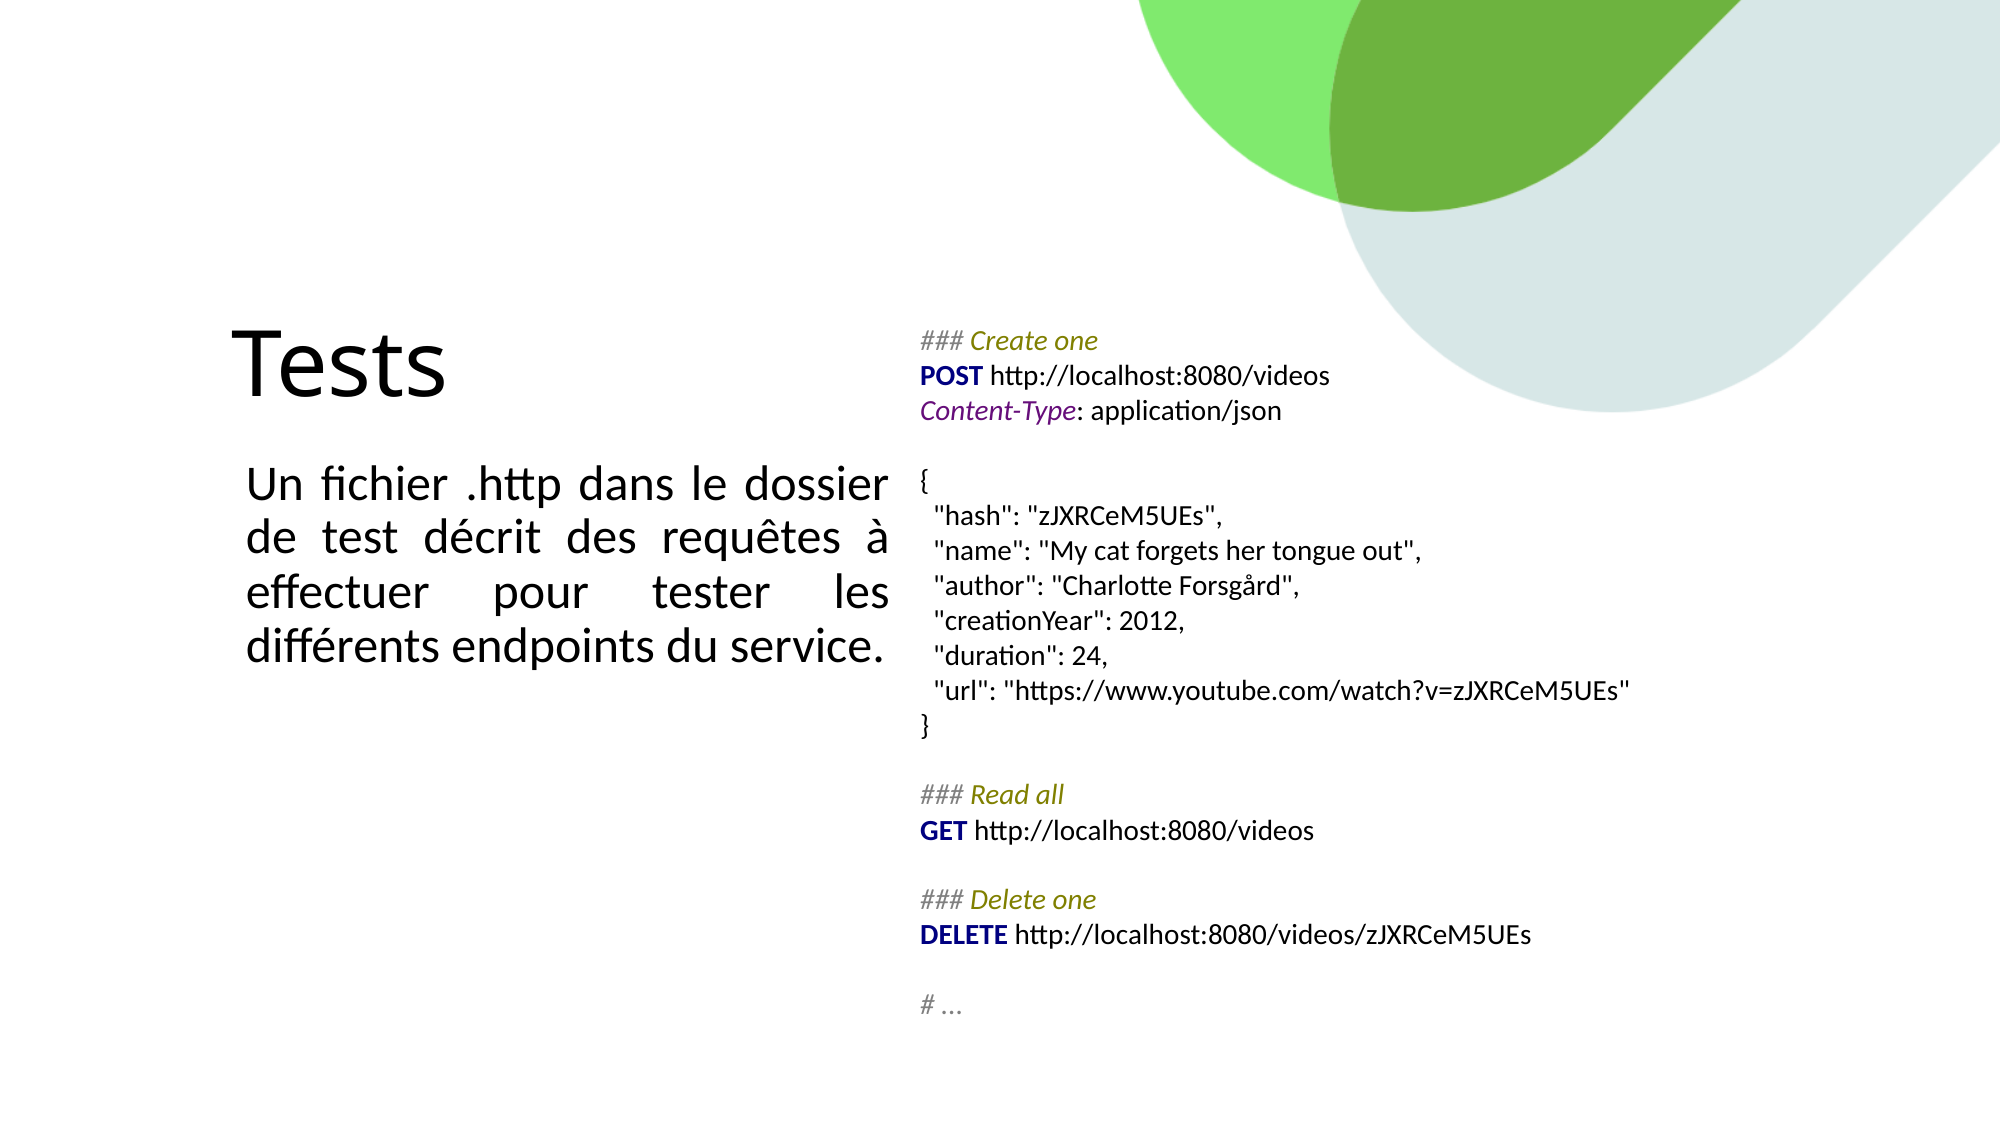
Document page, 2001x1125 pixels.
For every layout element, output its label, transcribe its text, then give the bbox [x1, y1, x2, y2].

picture [1098, 0, 2000, 480]
title Tests [216, 257, 1098, 476]
text_box Un fichier .http dans le dossier de test décrit des requêtes à effectuer pour tester les différents endpoints du service. [230, 449, 906, 1125]
text_box ### Create one POST http://localhost:8080/videos Content-Type: application/json { "hash": "zJXRCeM5UEs", "name": "My cat forgets her tongue out", "author": "Charlotte Forsgård", "creationYear": 2012, "duration": 24, "url": "https://www.youtube.com/watch?v=zJXRCeM5UEs" } ### Read all GET http://localhost:8080/videos ### Delete one DELETE http://localhost:8080/videos/zJXRCeM5UEs # ... [905, 313, 1928, 1028]
